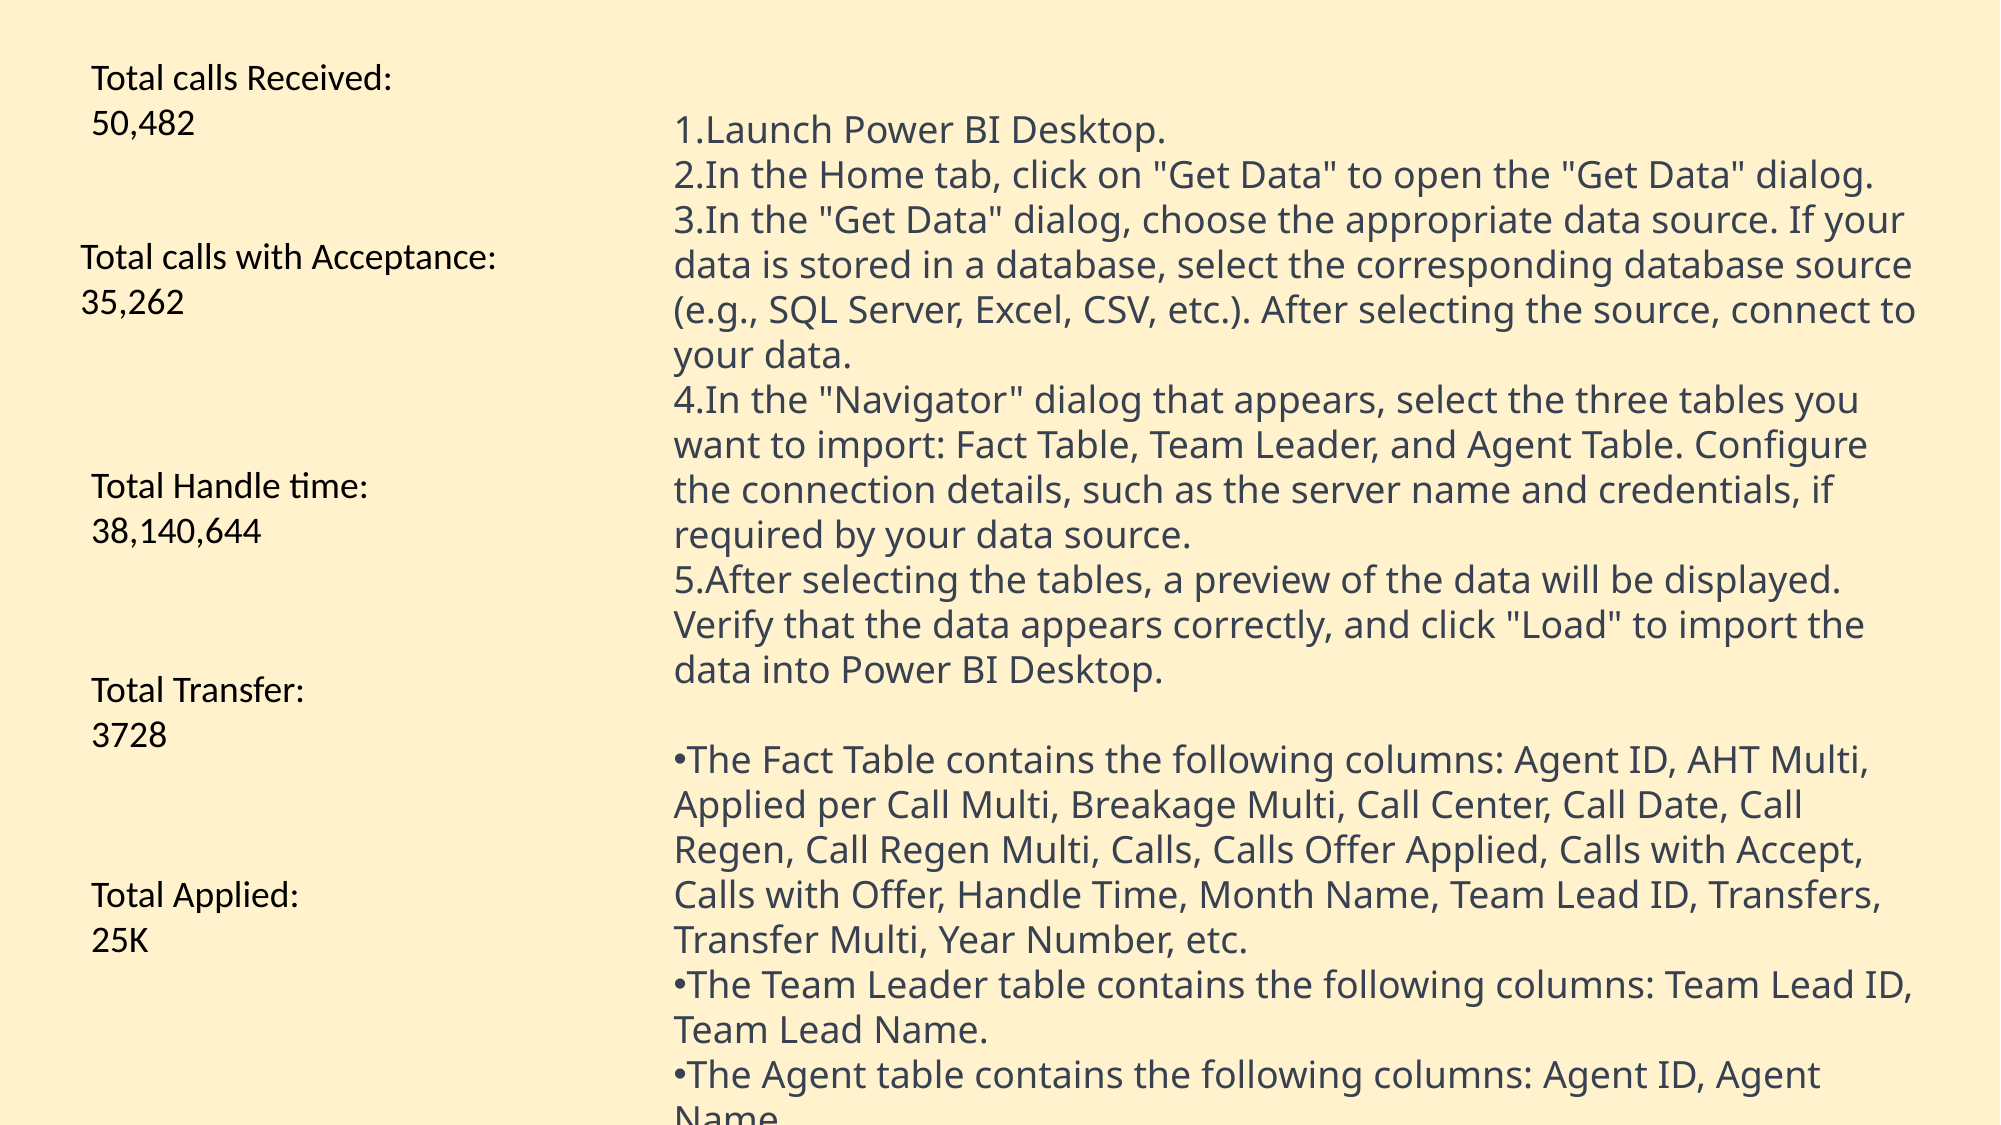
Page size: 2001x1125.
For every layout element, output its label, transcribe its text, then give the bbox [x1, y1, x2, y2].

text_box Total Handle time: 38,140,644 [76, 453, 658, 558]
text_box Total calls Received: 50,482 [76, 45, 1139, 150]
text_box Total Transfer: 3728 [76, 657, 658, 763]
text_box Total calls with Acceptance: 35,262 [65, 224, 658, 330]
text_box Total Applied: 25K [76, 862, 1077, 968]
text_box Launch Power BI Desktop. In the Home tab, click on "Get Data" to open the "Get Data" dialog. In the "Get Data" dialog, choose the appropriate data source. If your data is stored in a database, select the corresponding database source (e.g., SQL Server, Excel, CSV, etc.). After selecting the source, connect to your data. In the "Navigator" dialog that appears, select the three tables you want to import: Fact Table, Team Leader, and Agent Table. Configure the connection details, such as the server name and credentials, if required by your data source. After selecting the tables, a preview of the data will be displayed. Verify that the data appears correctly, and click "Load" to import the data into Power BI Desktop. The Fact Table contains the following columns: Agent ID, AHT Multi, Applied per Call Multi, Breakage Multi, Call Center, Call Date, Call Regen, Call Regen Multi, Calls, Calls Offer Applied, Calls with Accept, Calls with Offer, Handle Time, Month Name, Team Lead ID, Transfers, Transfer Multi, Year Number, etc. The Team Leader table contains the following columns: Team Lead ID, Team Lead Name. The Agent table contains the following columns: Agent ID, Agent Name. [658, 98, 1947, 1125]
